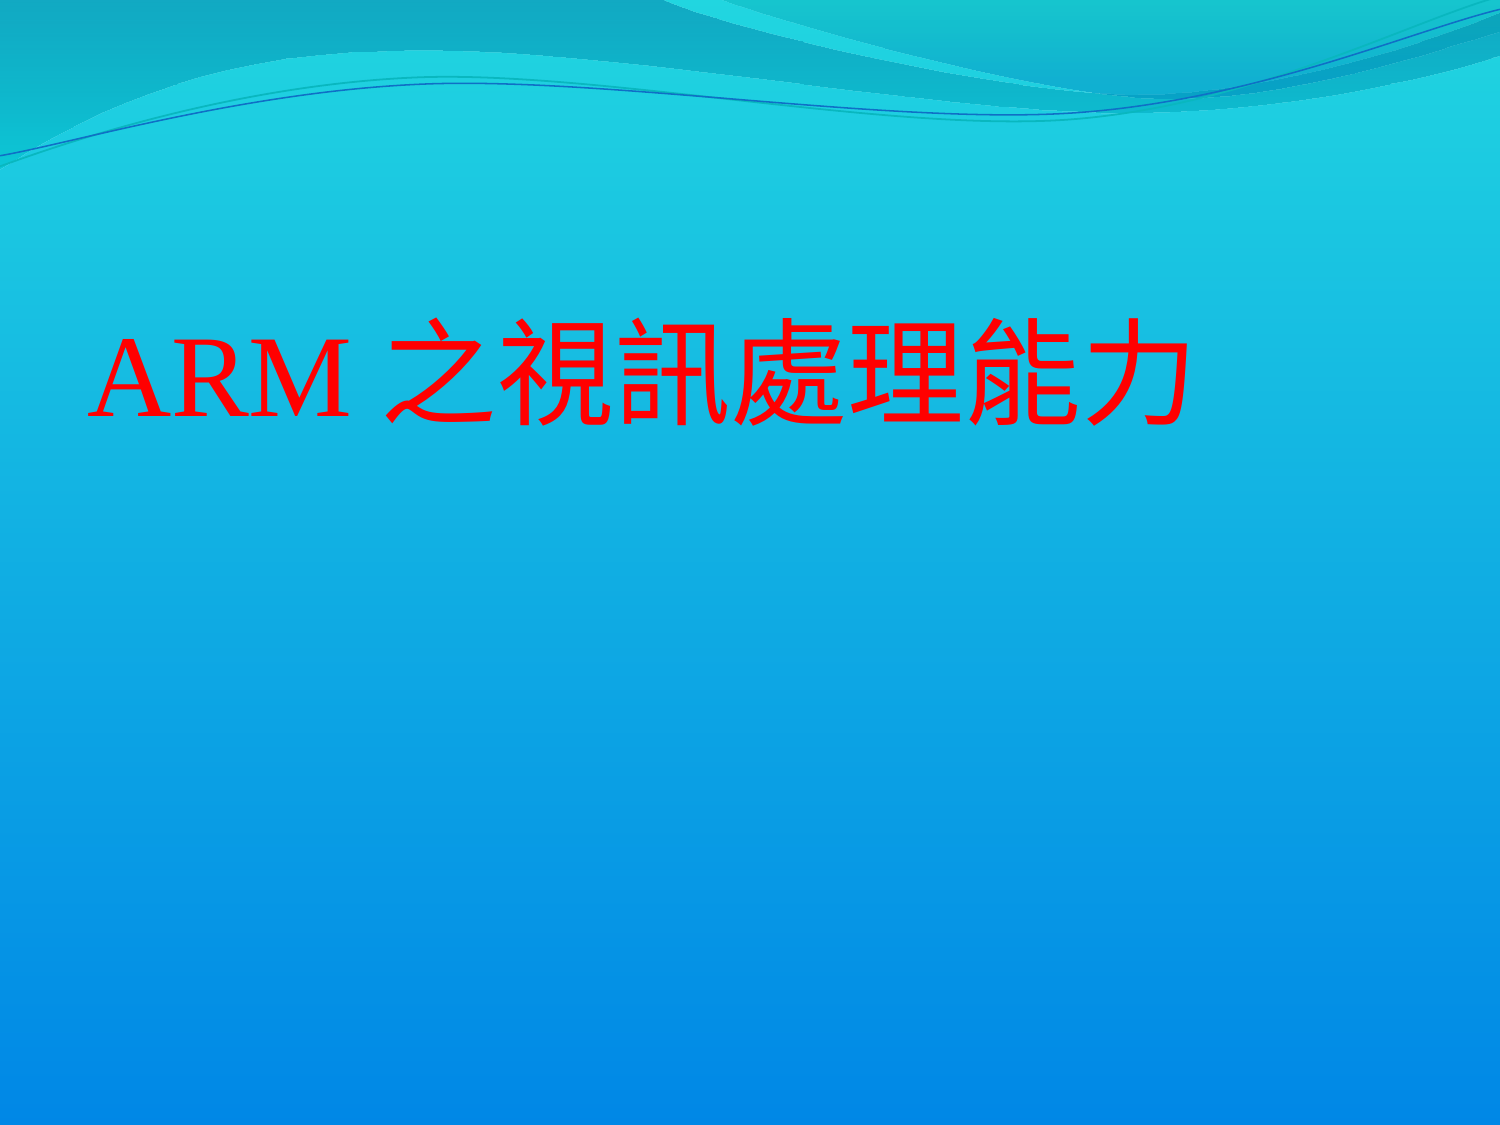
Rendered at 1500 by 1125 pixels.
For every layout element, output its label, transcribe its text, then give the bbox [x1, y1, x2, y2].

title ARM之視訊處理能力 [86, 216, 1362, 440]
